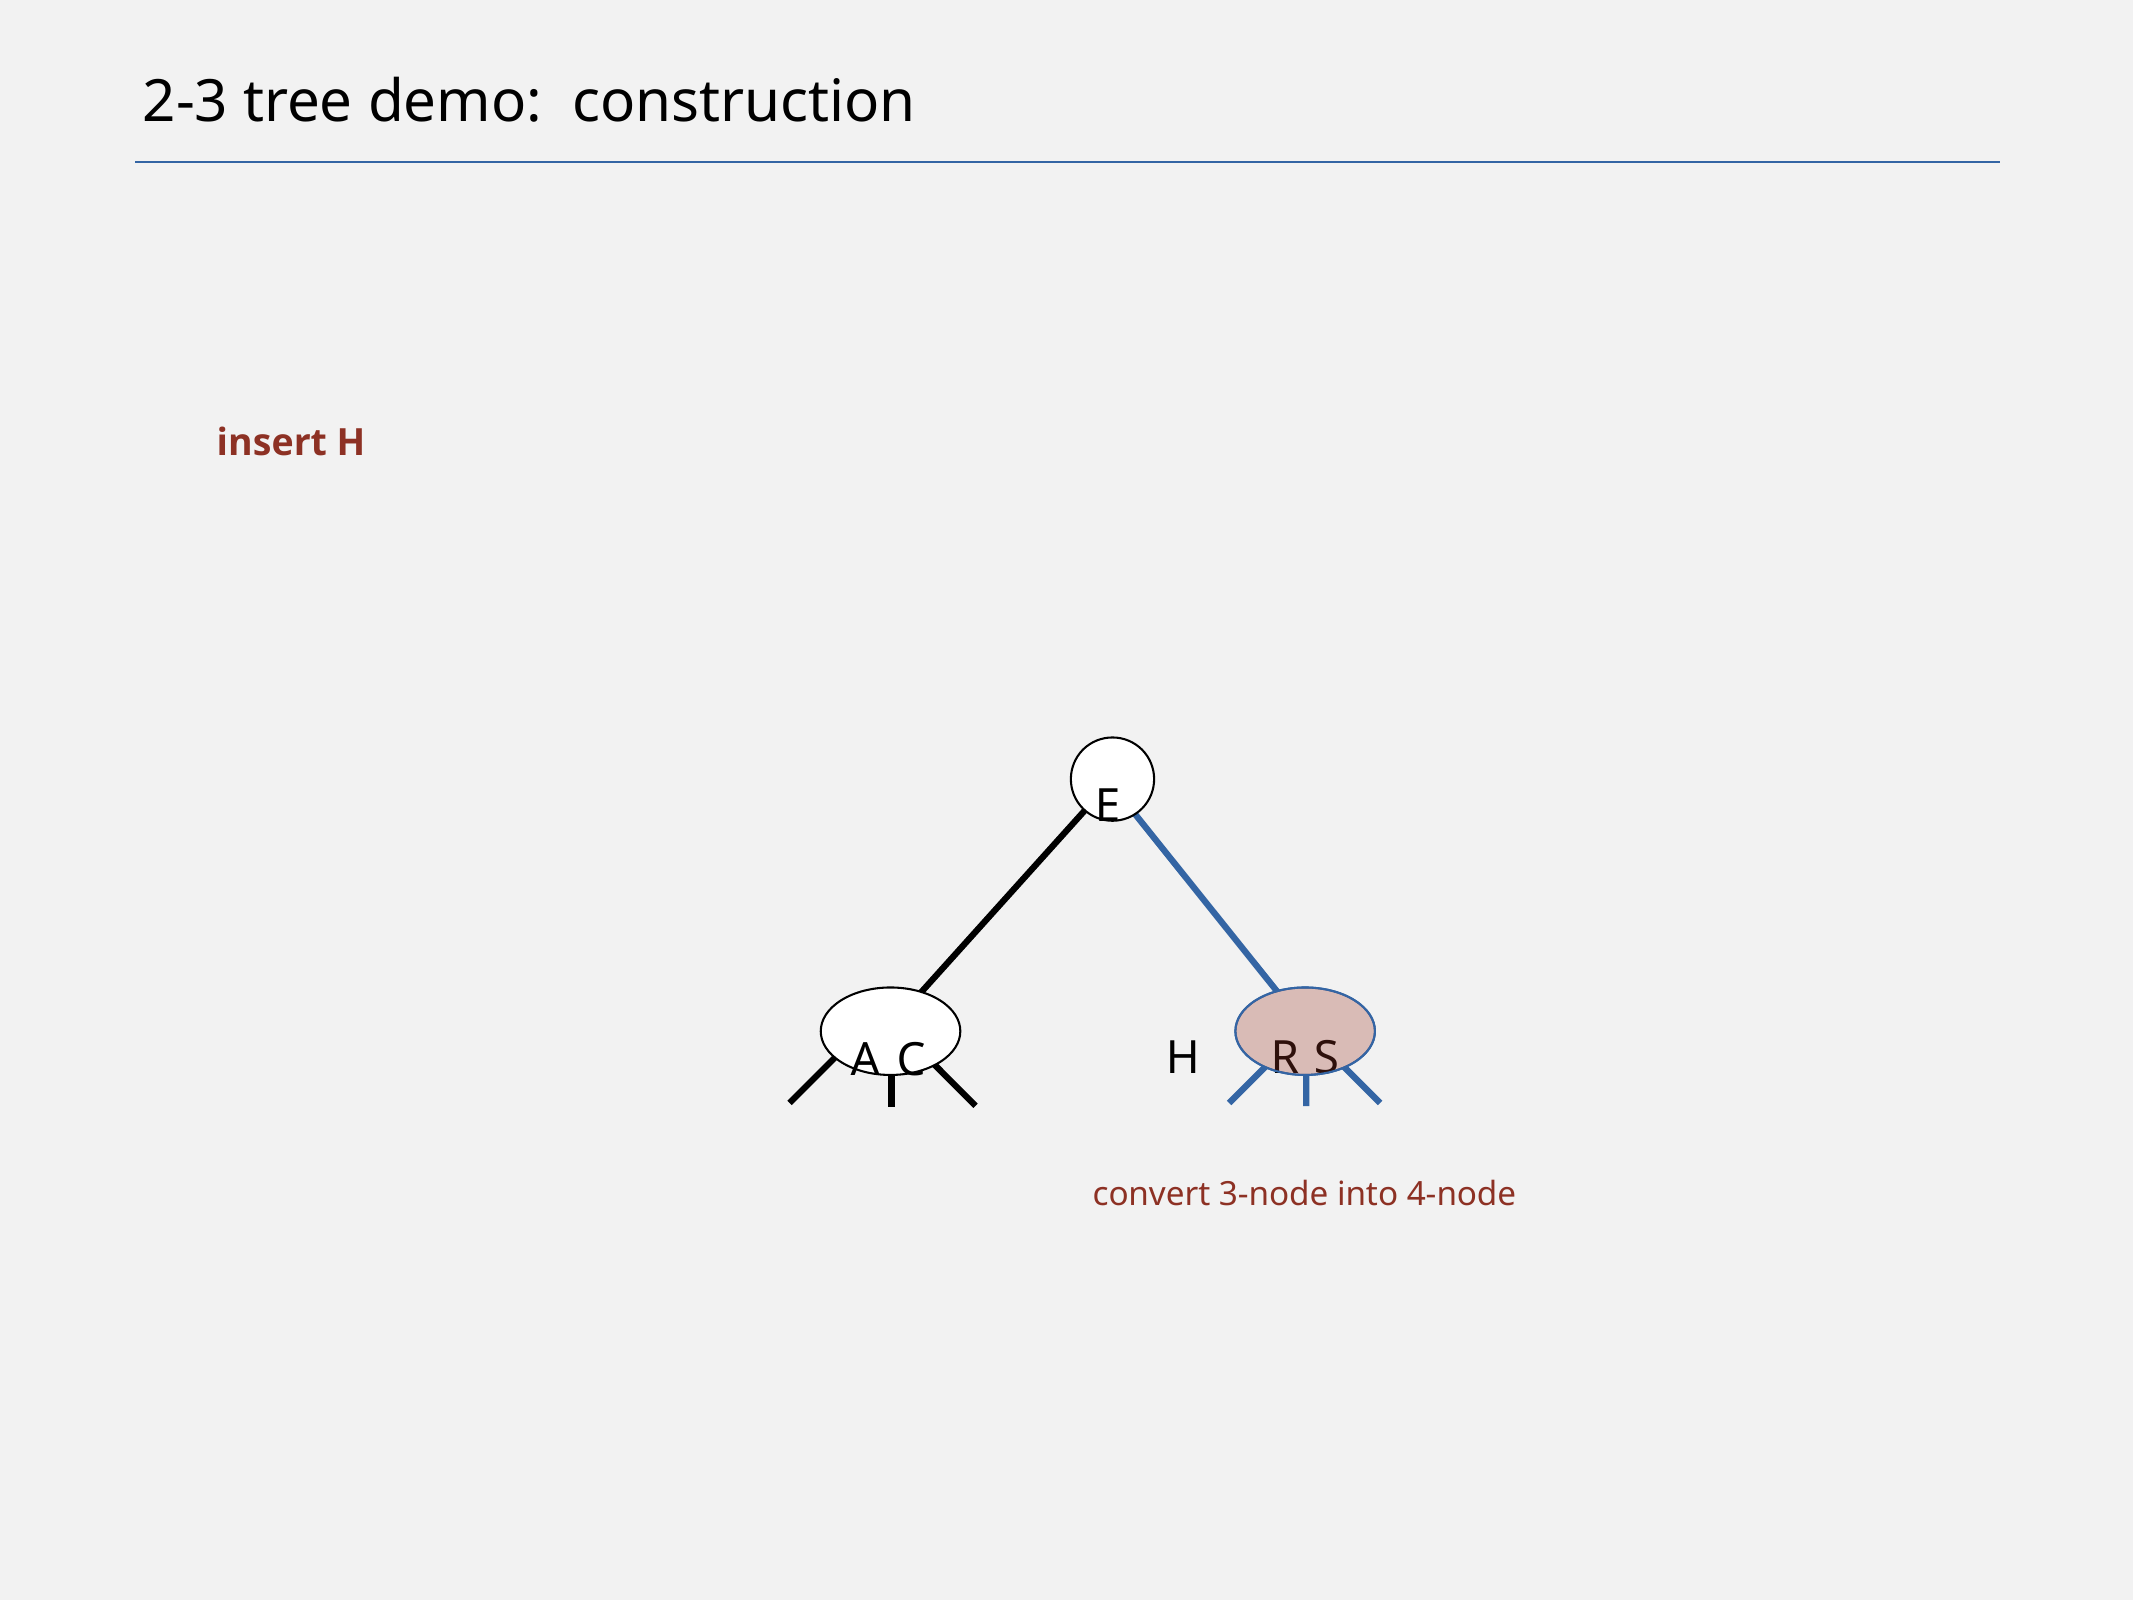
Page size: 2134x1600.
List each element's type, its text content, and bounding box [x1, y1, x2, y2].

text_box insert H [207, 395, 376, 464]
text_box [1235, 987, 1375, 1075]
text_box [789, 737, 1155, 1108]
text_box convert 3-node into 4-node [1082, 1152, 1527, 1212]
title 2-3 tree demo: construction [132, 0, 2001, 134]
text_box H [1163, 999, 1210, 1083]
text_box R [1260, 1066, 1309, 1083]
text_box S [1309, 1066, 1349, 1083]
